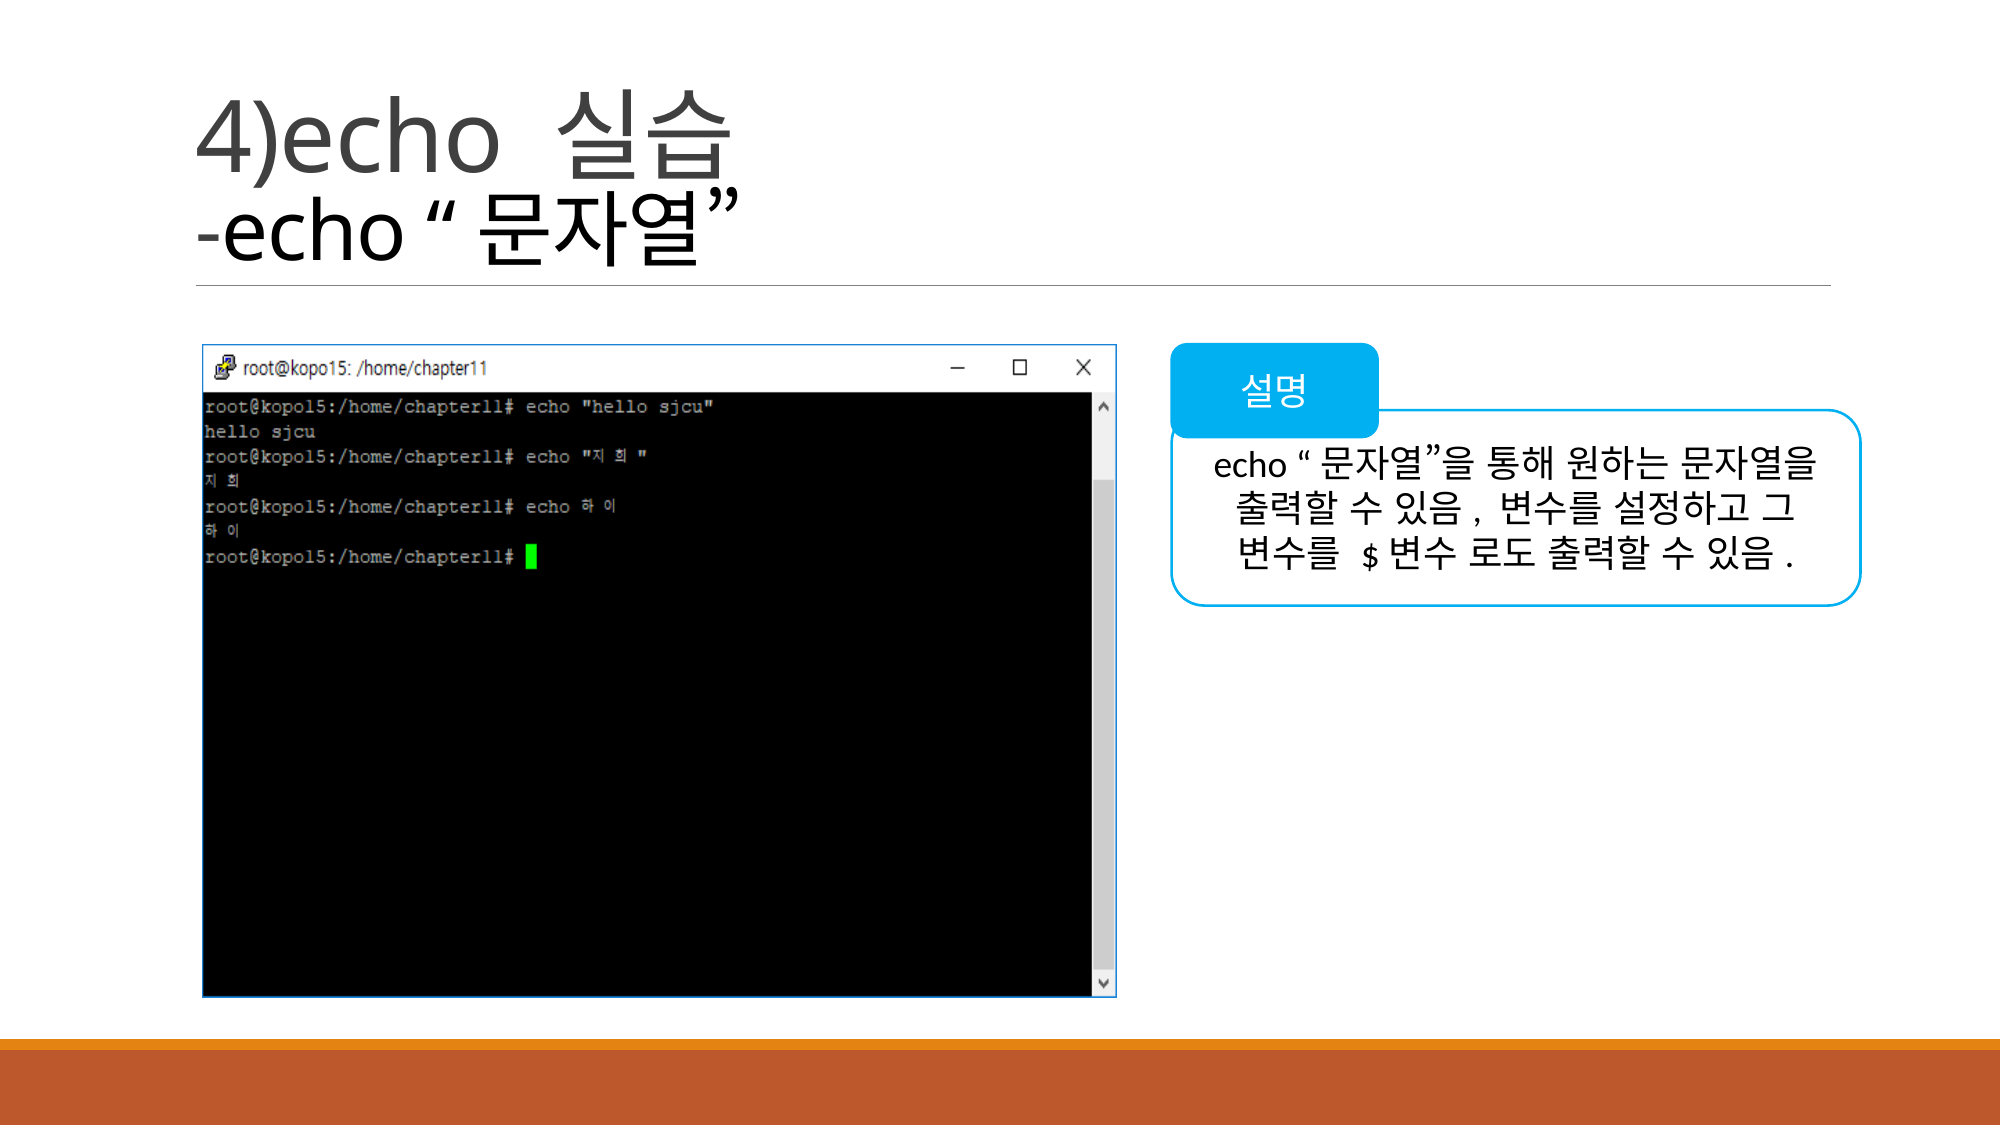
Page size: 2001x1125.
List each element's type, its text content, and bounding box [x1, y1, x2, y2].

text_box echo “문자열”을 통해 원하는 문자열을 출력할 수 있음, 변수를 설정하고 그 변수를 $변수 로도 출력할 수 있음. [1170, 408, 1862, 607]
title 4)echo 실습 -echo “문자열” [180, 47, 1830, 285]
text_box 설명 [1170, 342, 1379, 439]
picture [202, 343, 1117, 998]
